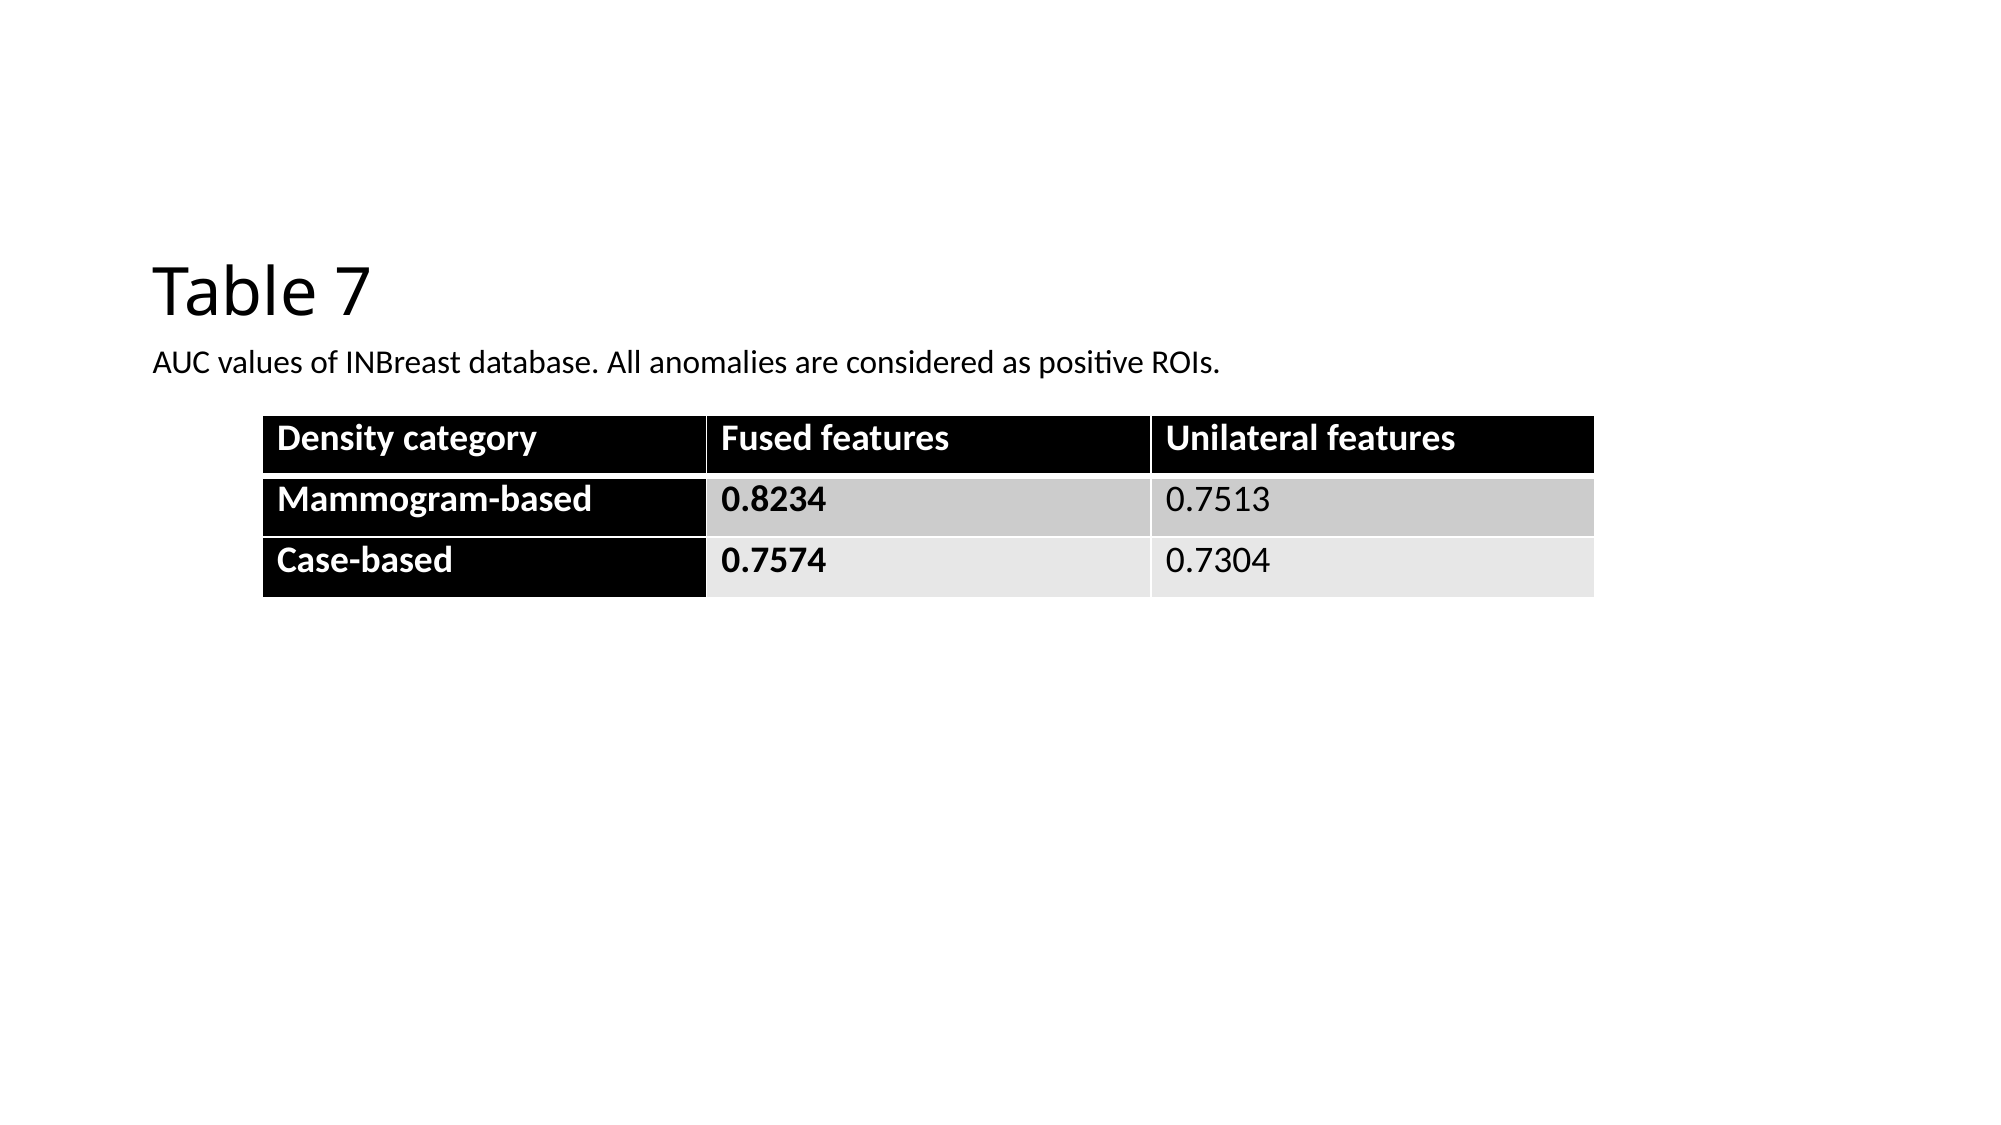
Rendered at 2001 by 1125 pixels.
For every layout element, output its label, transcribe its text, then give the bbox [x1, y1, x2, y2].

table_cell 0.8234 [707, 479, 1150, 536]
table_cell 0.7513 [1152, 479, 1594, 536]
table_header Density category [263, 416, 706, 473]
list AUC values of INBreast database. All anomalies are considered as positive ROIs. [137, 337, 1744, 963]
table_cell Case-based [263, 538, 706, 597]
table_header Unilateral features [1152, 416, 1594, 473]
table_cell 0.7574 [707, 538, 1150, 597]
table_header Fused features [707, 416, 1150, 473]
table_cell 0.7304 [1152, 538, 1594, 597]
title Table 7 [137, 75, 783, 337]
table_cell Mammogram-based [263, 479, 706, 536]
